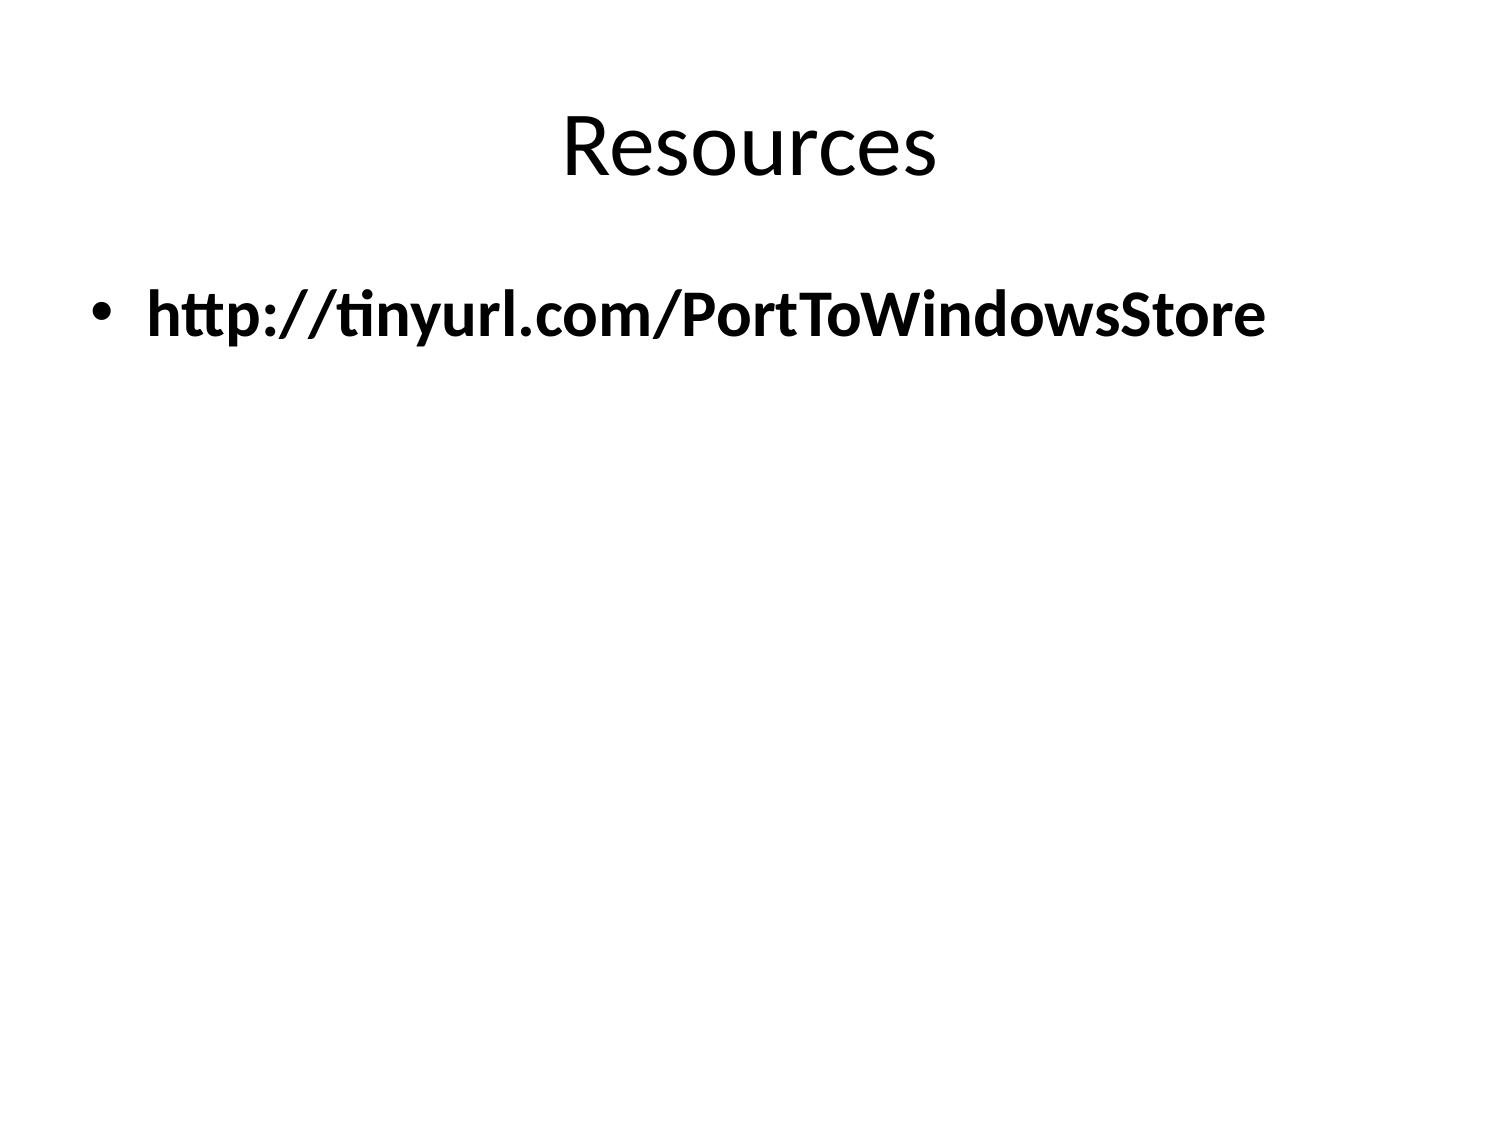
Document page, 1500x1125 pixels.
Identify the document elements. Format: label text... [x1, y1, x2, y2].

list http://tinyurl.com/PortToWindowsStore [75, 262, 1425, 1005]
title Resources [75, 45, 1425, 233]
